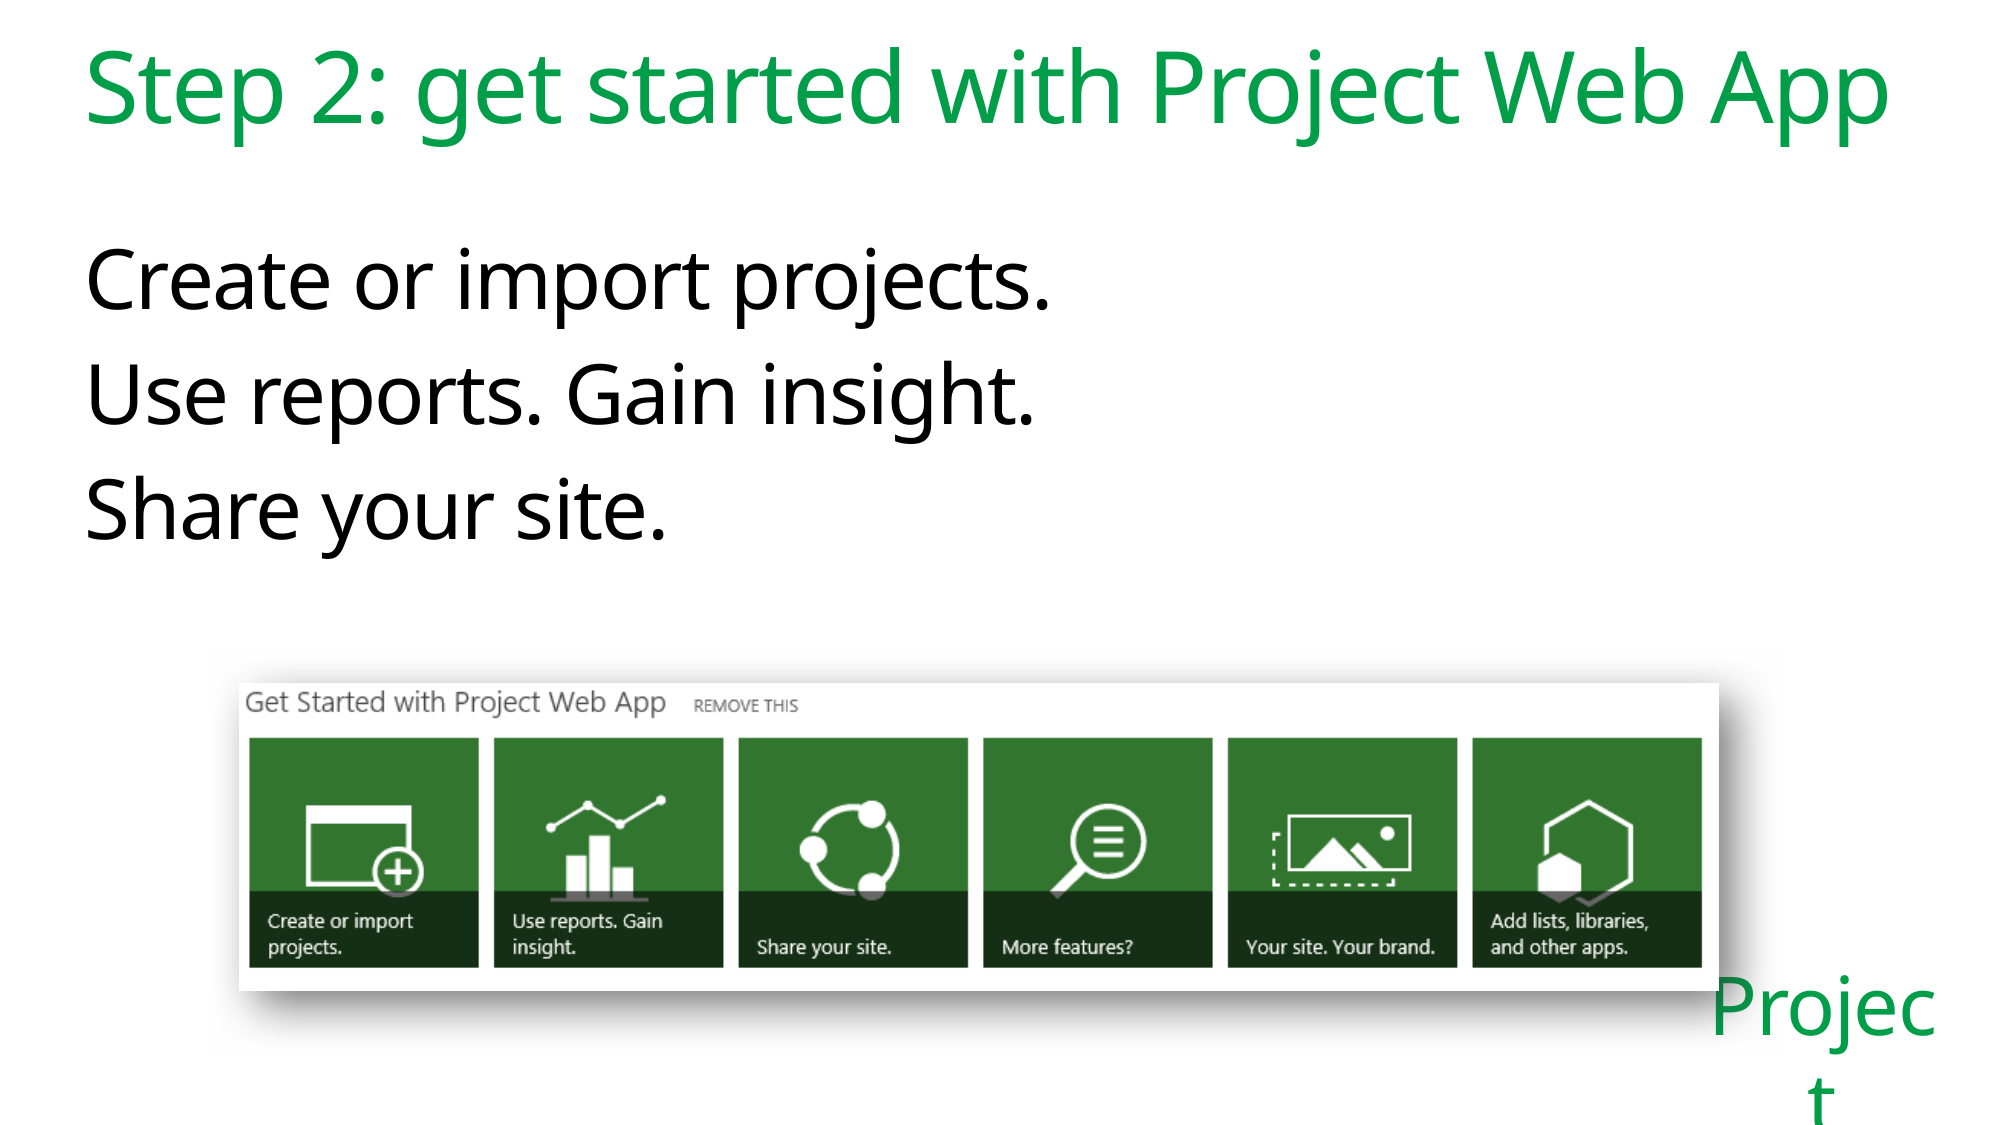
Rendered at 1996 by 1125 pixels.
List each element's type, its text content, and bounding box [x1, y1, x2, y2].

title Step 2: get started with Project Web App [84, 37, 1910, 161]
list Create or import projects. Use reports. Gain insight. Share your site. [84, 237, 1910, 562]
picture [239, 682, 1719, 991]
